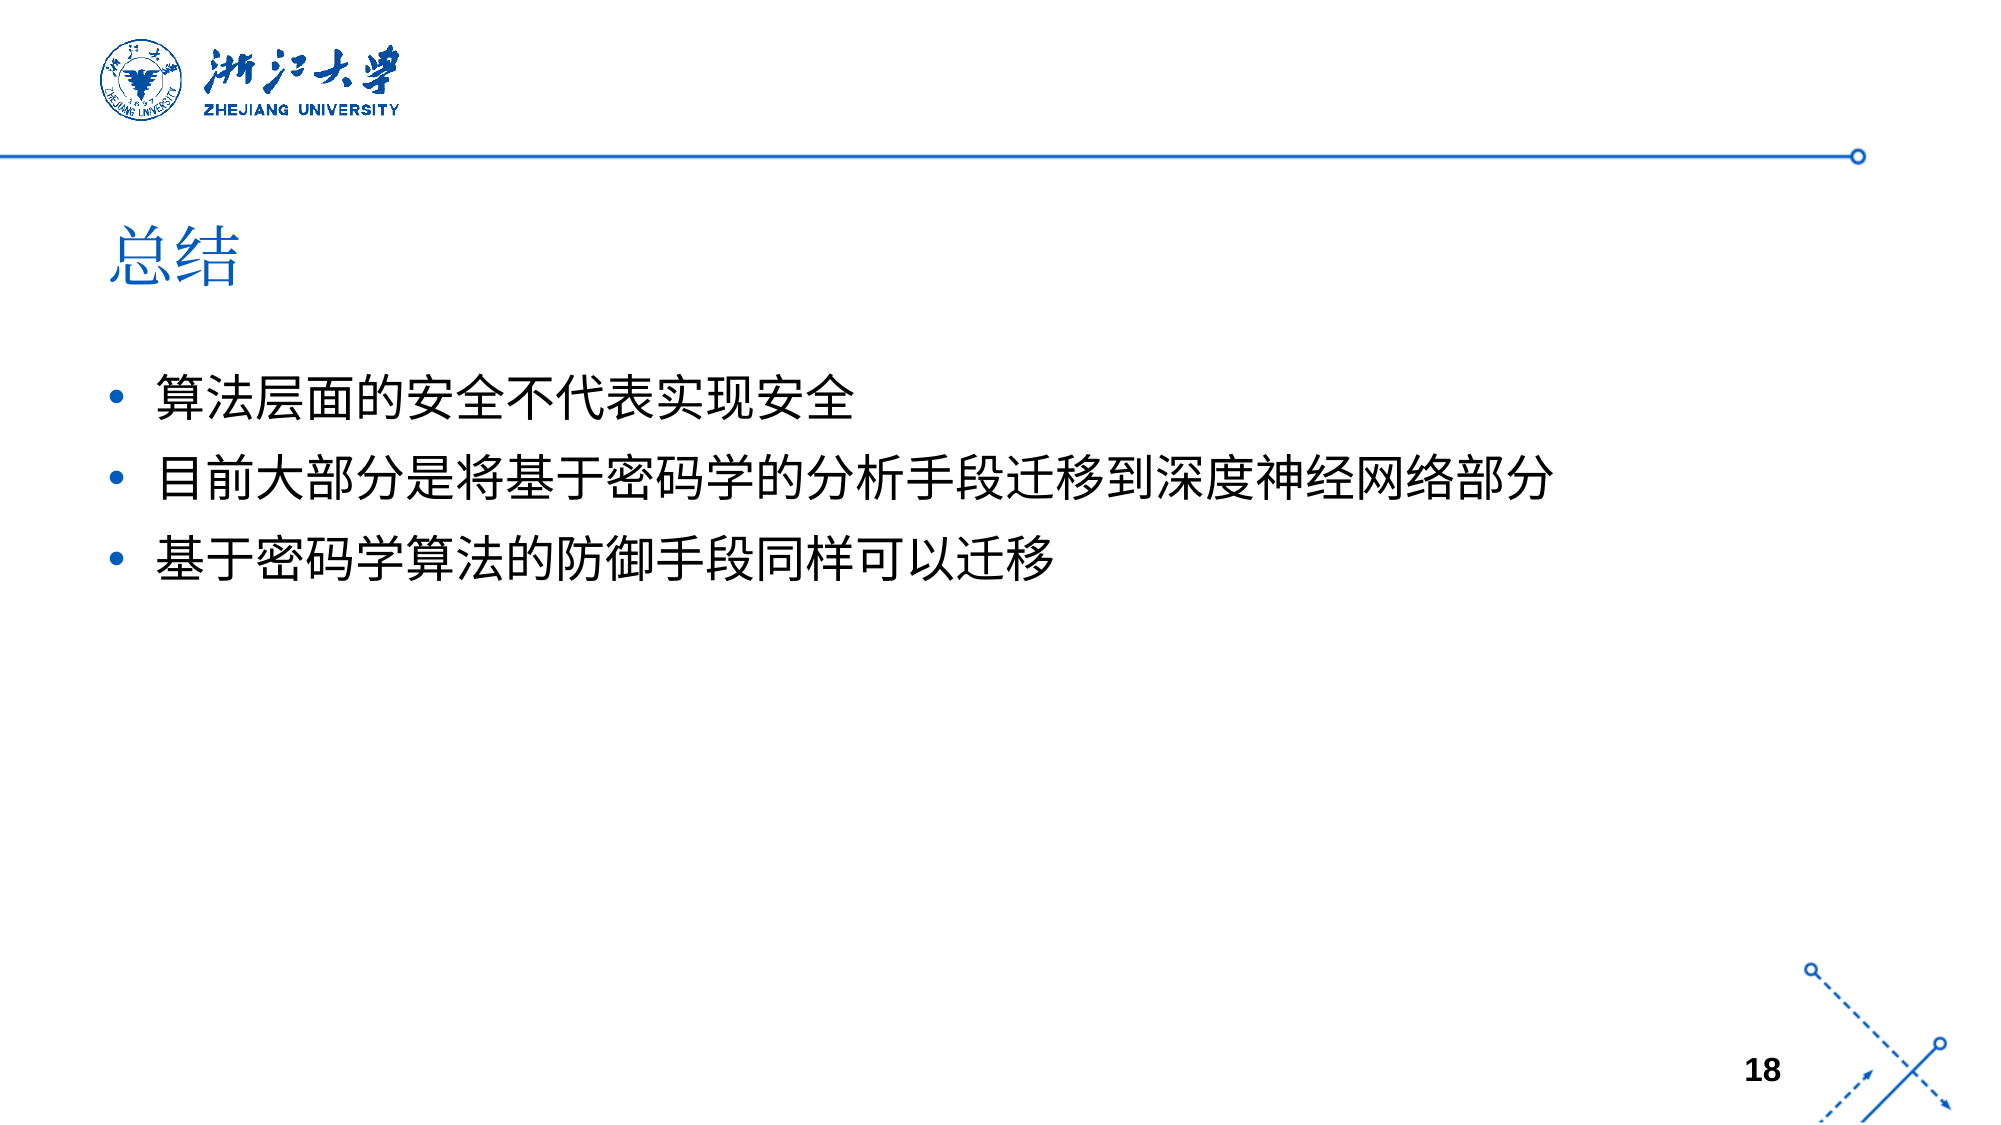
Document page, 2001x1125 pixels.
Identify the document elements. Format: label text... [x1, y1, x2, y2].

title 总结 [93, 216, 1818, 359]
picture [0, 0, 1869, 174]
list 算法层面的安全不代表实现安全 目前大部分是将基于密码学的分析手段迁移到深度神经网络部分 基于密码学算法的防御手段同样可以迁移 [93, 359, 1818, 990]
picture [1786, 950, 2000, 1125]
